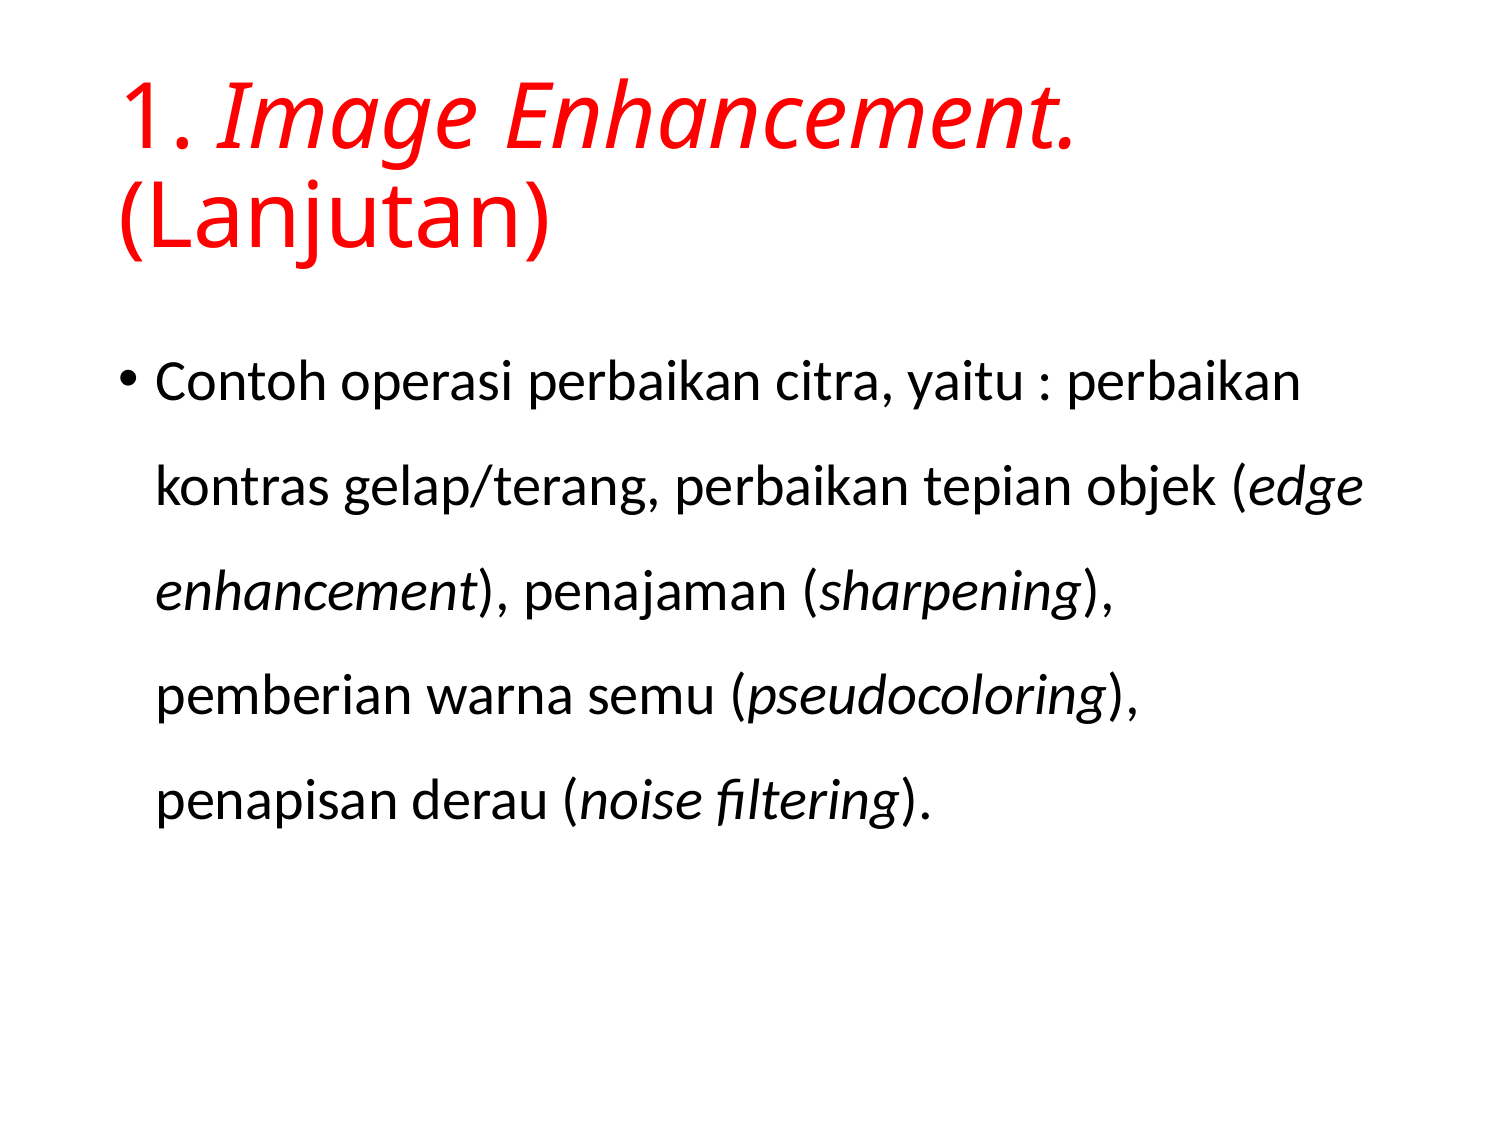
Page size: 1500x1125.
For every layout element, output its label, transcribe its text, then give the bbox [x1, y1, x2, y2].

list Contoh operasi perbaikan citra, yaitu : perbaikan kontras gelap/terang, perbaikan tepian objek (edge enhancement), penajaman (sharpening), pemberian warna semu (pseudocoloring), penapisan derau (noise filtering). [103, 299, 1397, 1014]
title 1. Image Enhancement. (Lanjutan) [103, 59, 1397, 278]
